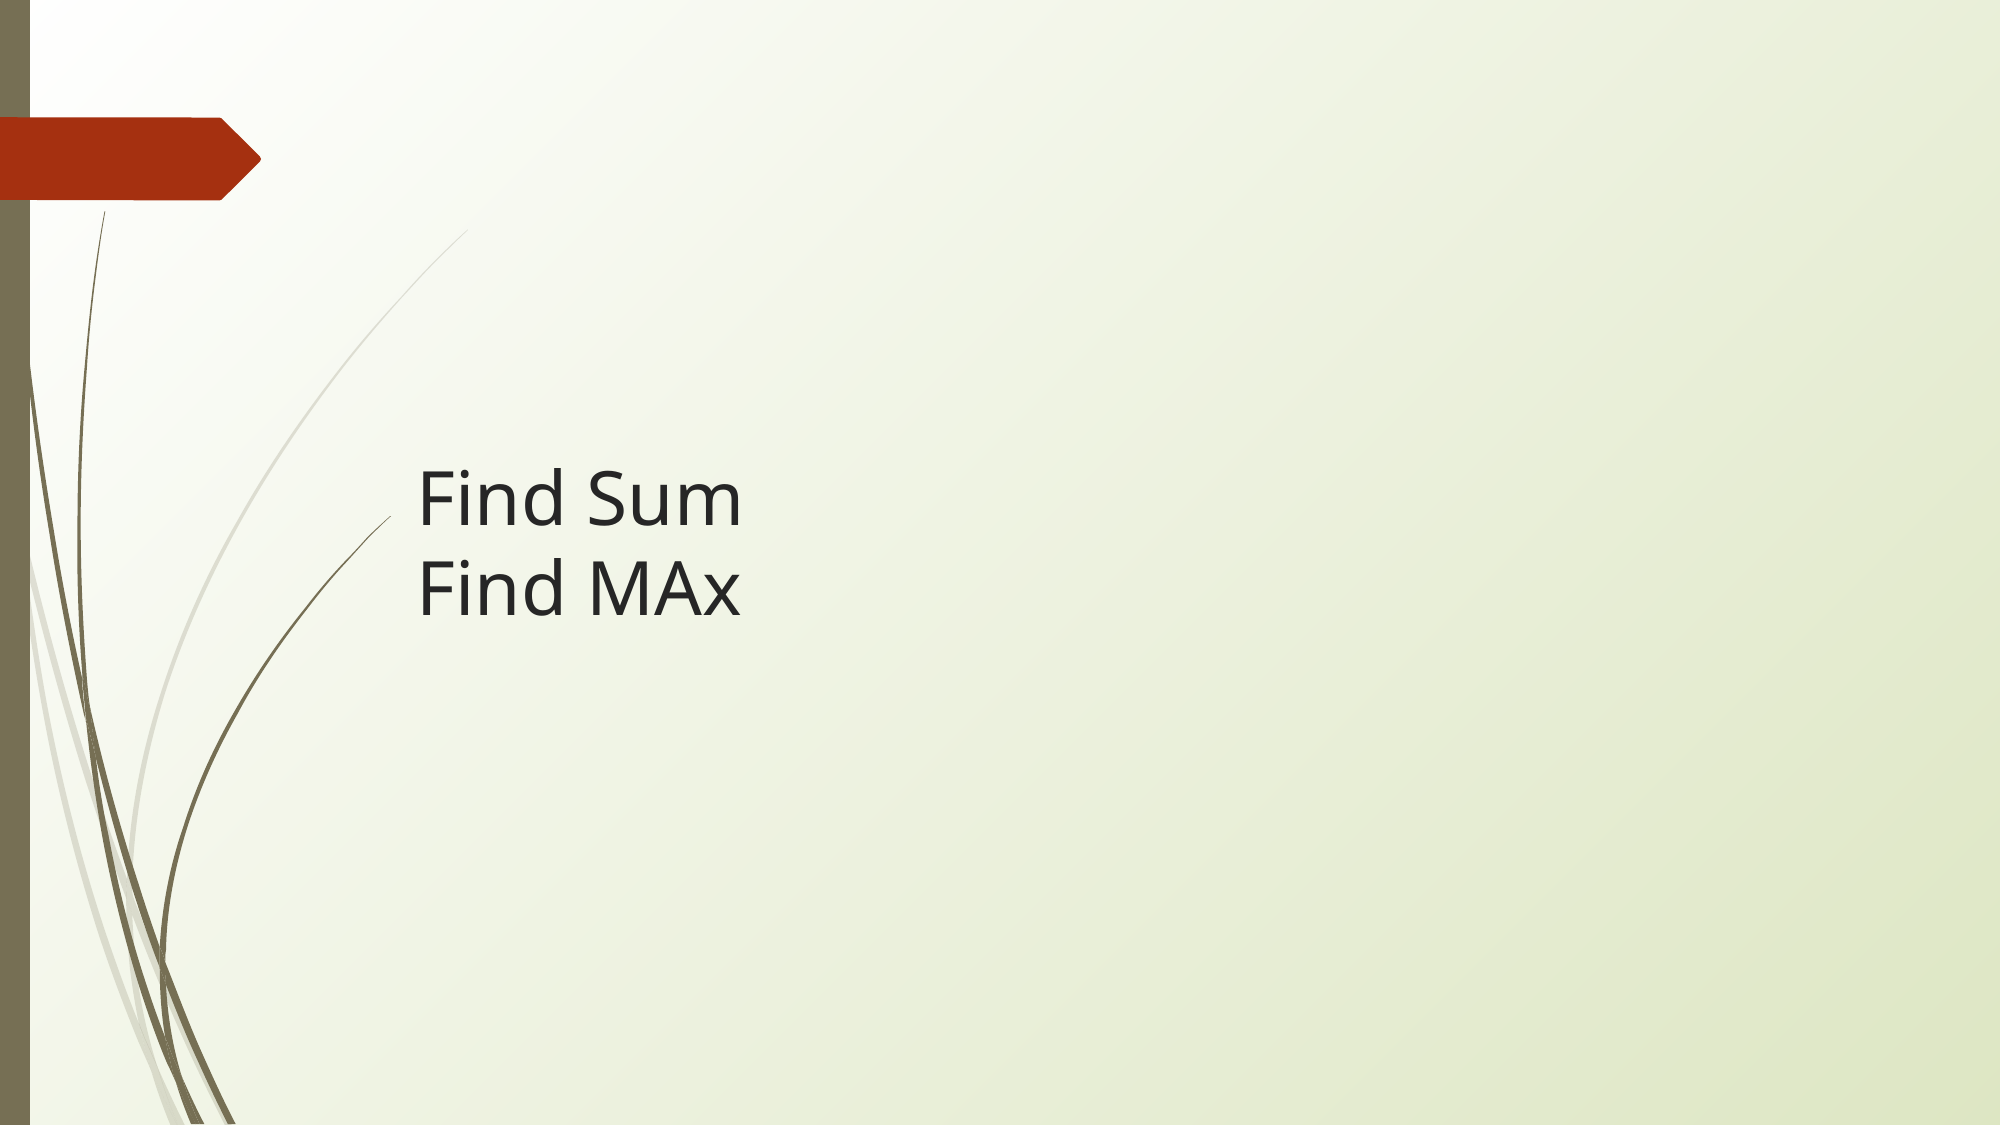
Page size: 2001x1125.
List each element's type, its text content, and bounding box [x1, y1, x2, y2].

title Find Sum Find MAx [401, 443, 1864, 654]
